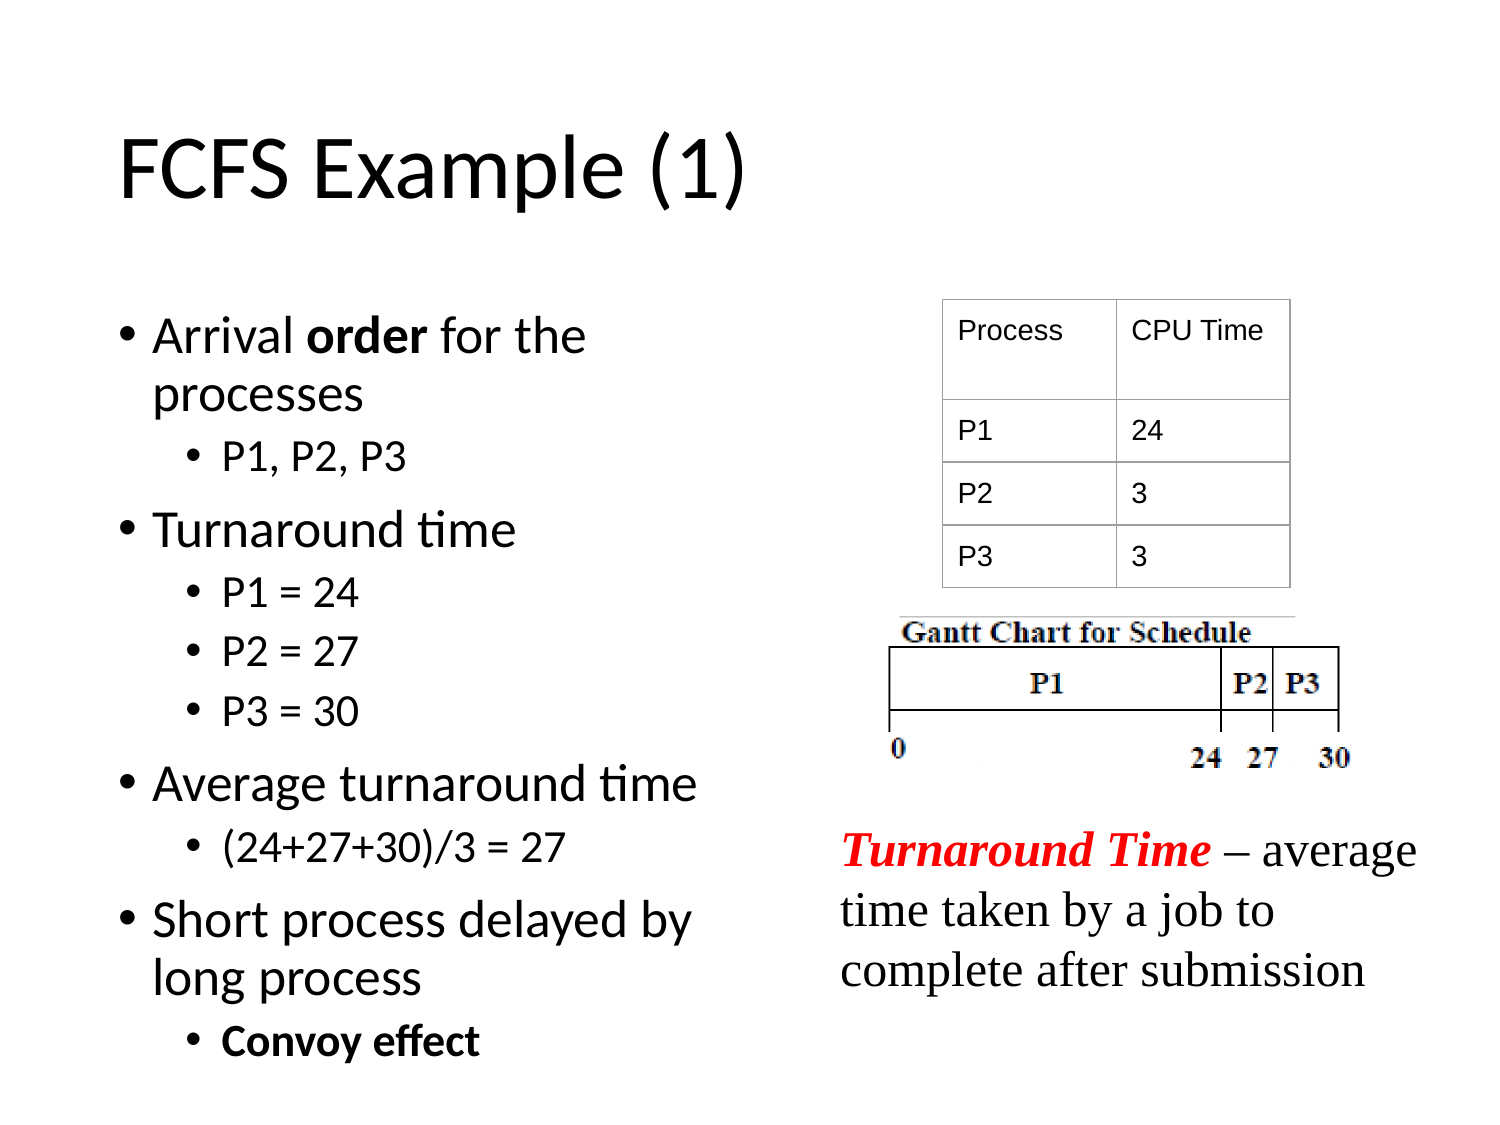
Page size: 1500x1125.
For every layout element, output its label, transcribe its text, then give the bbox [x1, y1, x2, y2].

table_header CPU Time [1117, 300, 1289, 399]
text_box Turnaround Time – average time taken by a job to complete after submission [824, 809, 1448, 1007]
table_cell P1 [943, 400, 1116, 461]
table_header Process [943, 300, 1116, 399]
table_cell 3 [1117, 526, 1289, 587]
title FCFS Example (1) [103, 59, 1397, 278]
table_cell 24 [1117, 400, 1289, 461]
table_cell P2 [943, 463, 1116, 524]
table_cell P3 [943, 526, 1116, 587]
table_cell 3 [1117, 463, 1289, 524]
list Arrival order for the processes P1, P2, P3 Turnaround time P1 = 24 P2 = 27 P3 = 30 Average turnaround time (24+27+30)/3 = 27 Short process delayed by long process Convoy effect [103, 299, 750, 1078]
picture [858, 616, 1374, 784]
